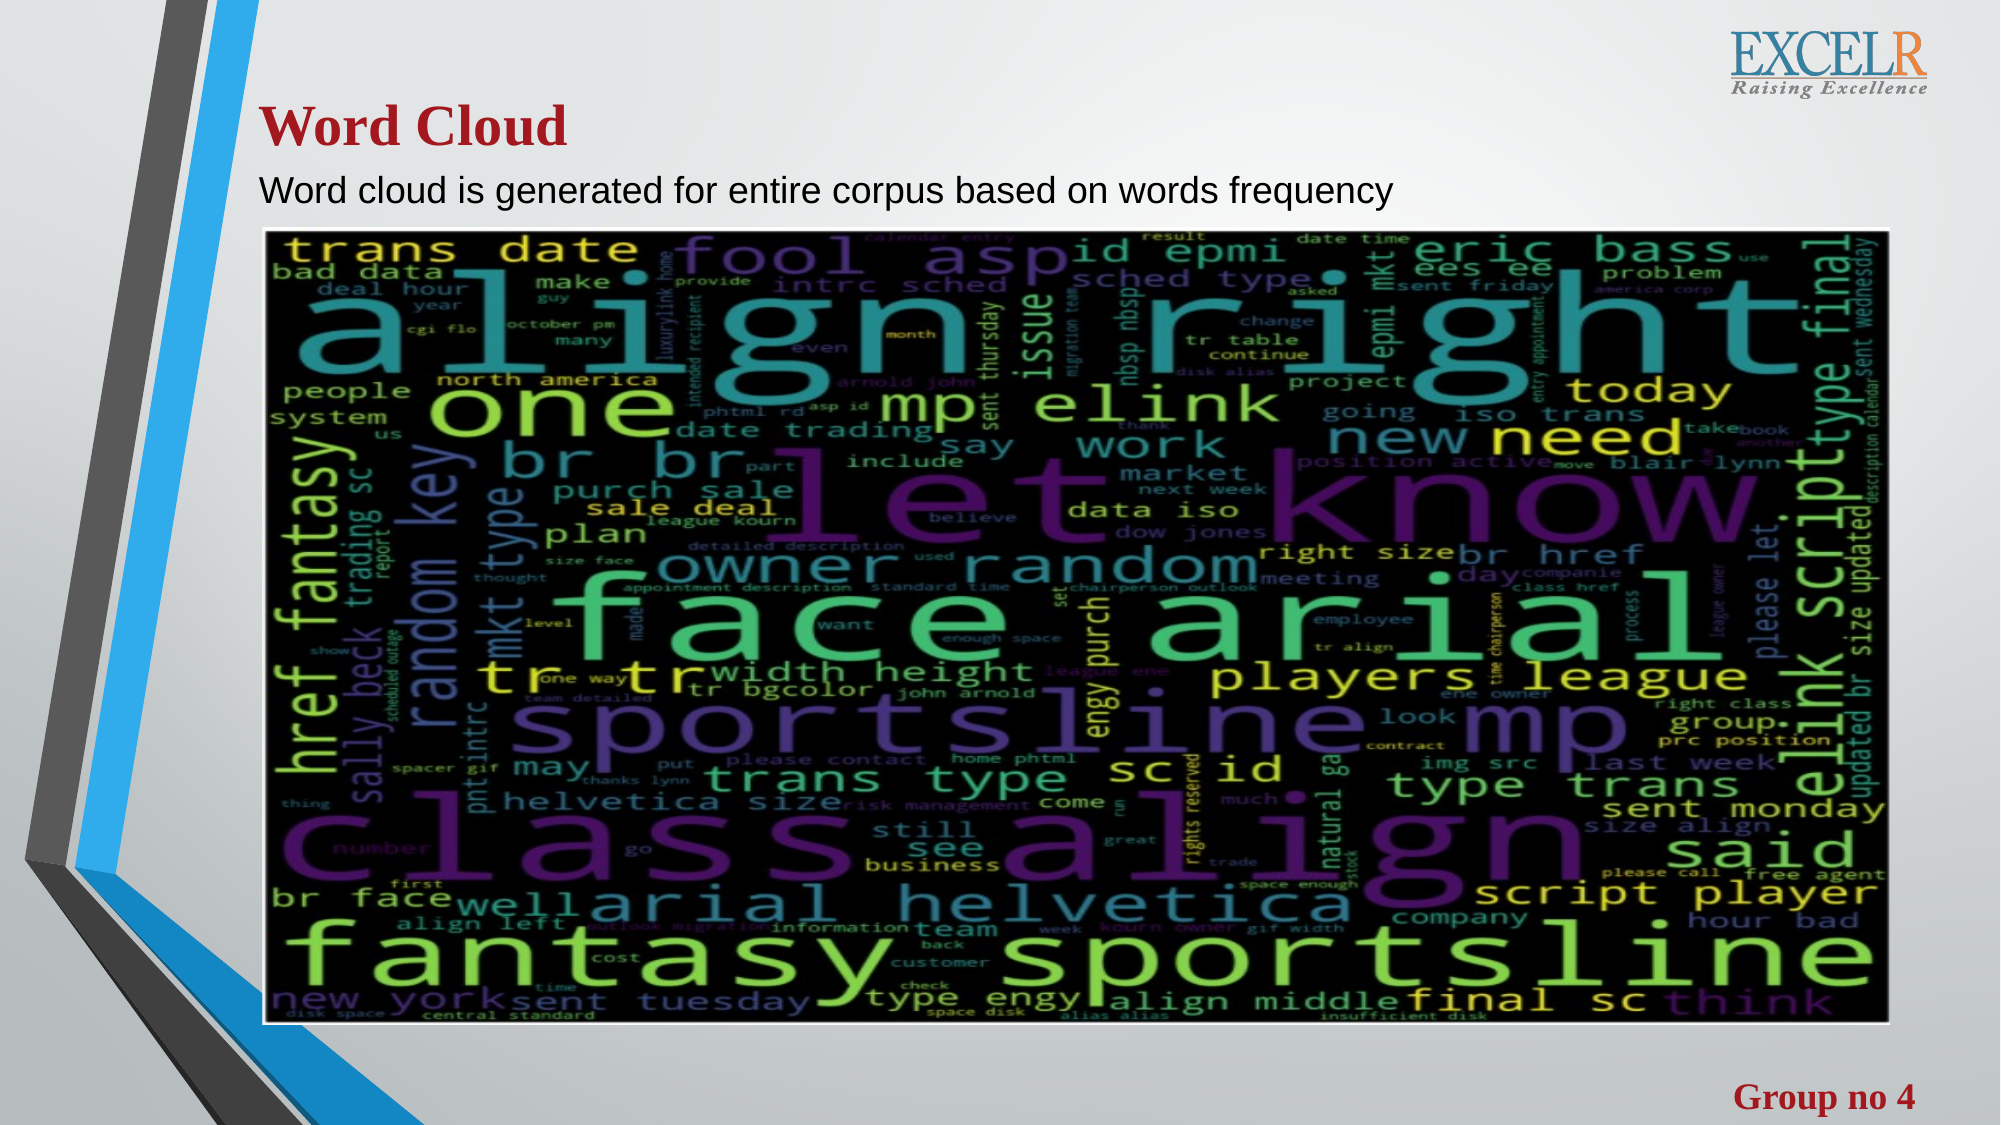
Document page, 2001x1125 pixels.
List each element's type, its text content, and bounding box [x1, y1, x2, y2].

text_box Group no 4 [1327, 1064, 2000, 1125]
text_box Word Cloud Word cloud is generated for entire corpus based on words frequency [225, 79, 1769, 228]
picture [1731, 30, 1927, 99]
picture [261, 227, 1891, 1025]
